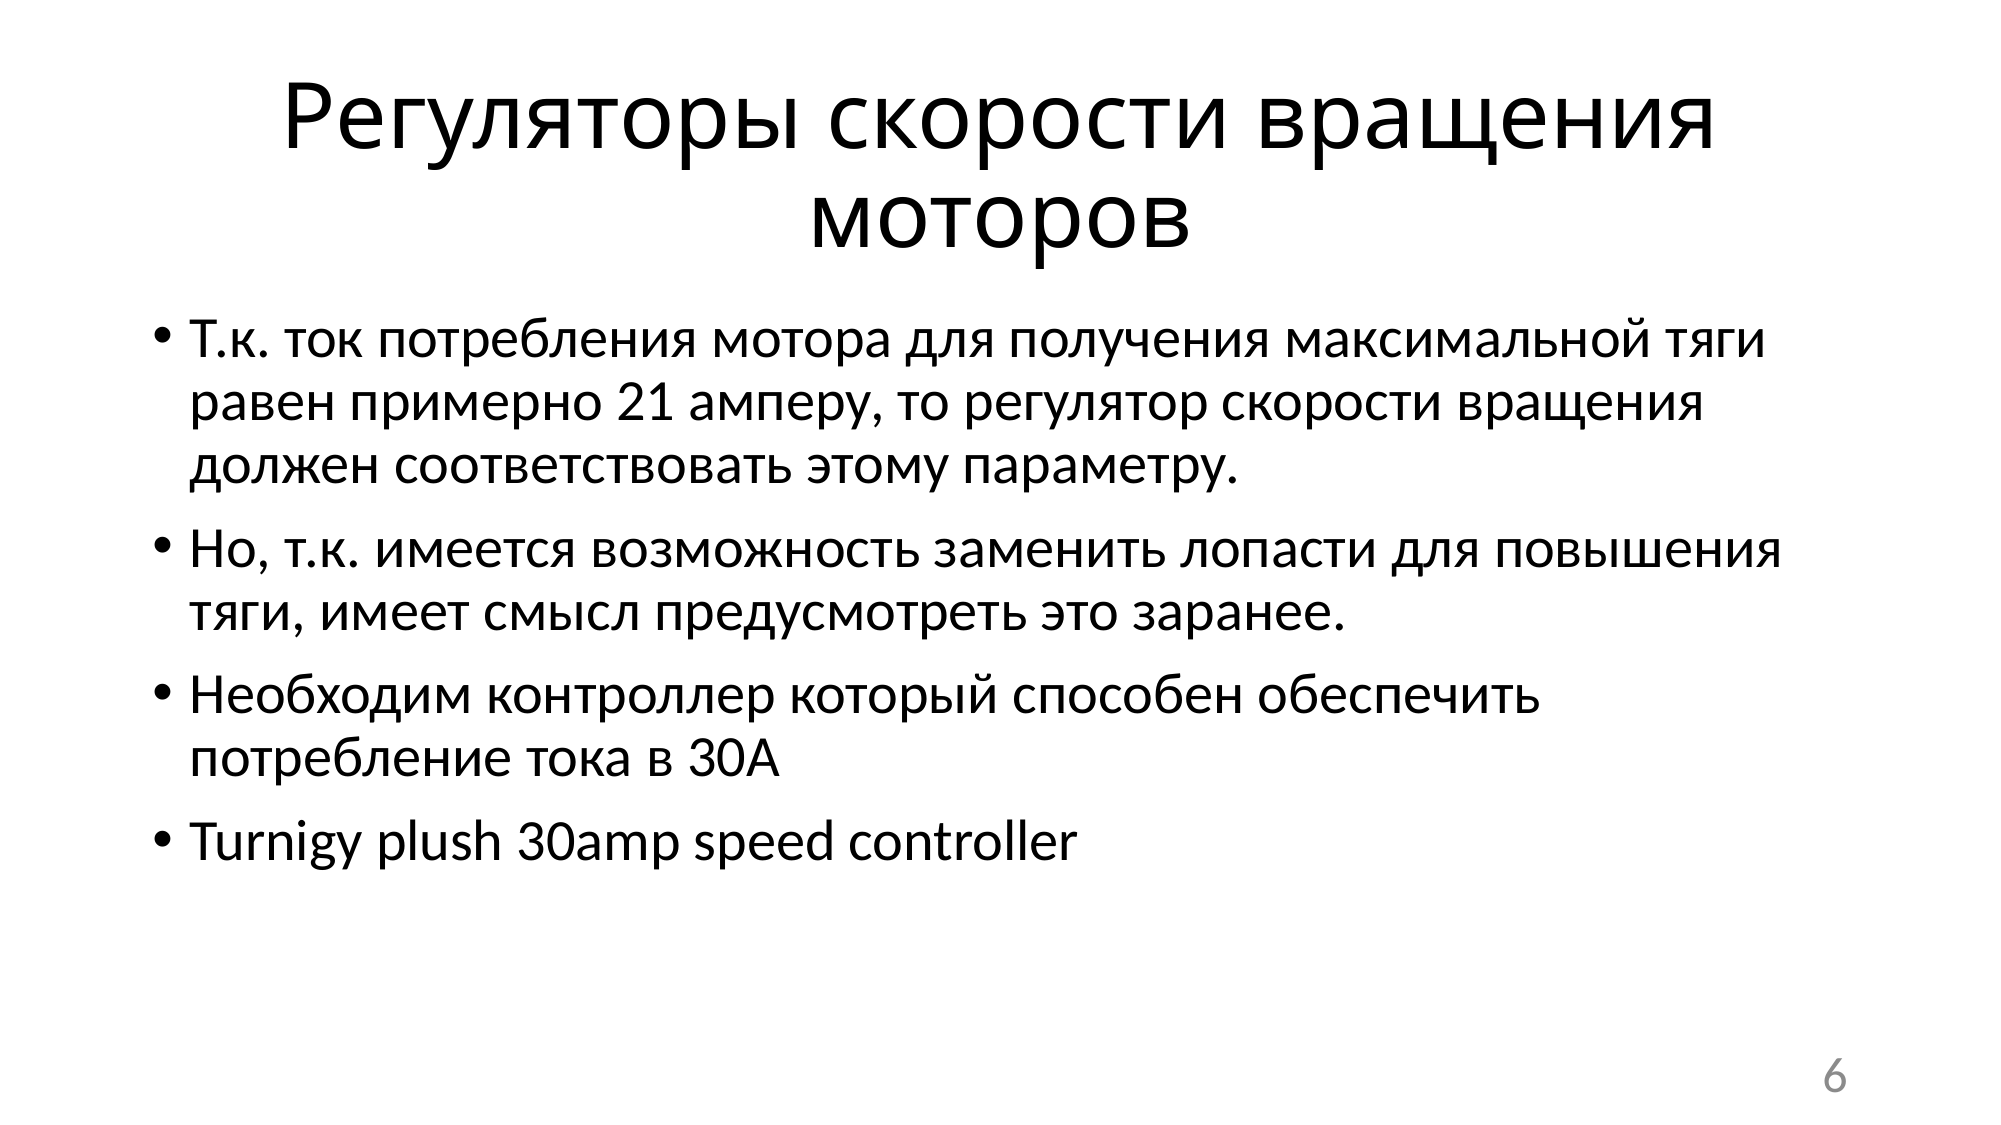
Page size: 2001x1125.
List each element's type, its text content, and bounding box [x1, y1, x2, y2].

list Т.к. ток потребления мотора для получения максимальной тяги равен примерно 21 амперу, то регулятор скорости вращения должен соответствовать этому параметру. Но, т.к. имеется возможность заменить лопасти для повышения тяги, имеет смысл предусмотреть это заранее. Необходим контроллер который способен обеспечить потребление тока в 30А Turnigy plush 30amp speed controller [137, 299, 1863, 1014]
slide_number 6 [1412, 1042, 1863, 1103]
title Регуляторы скорости вращения моторов [137, 59, 1863, 278]
